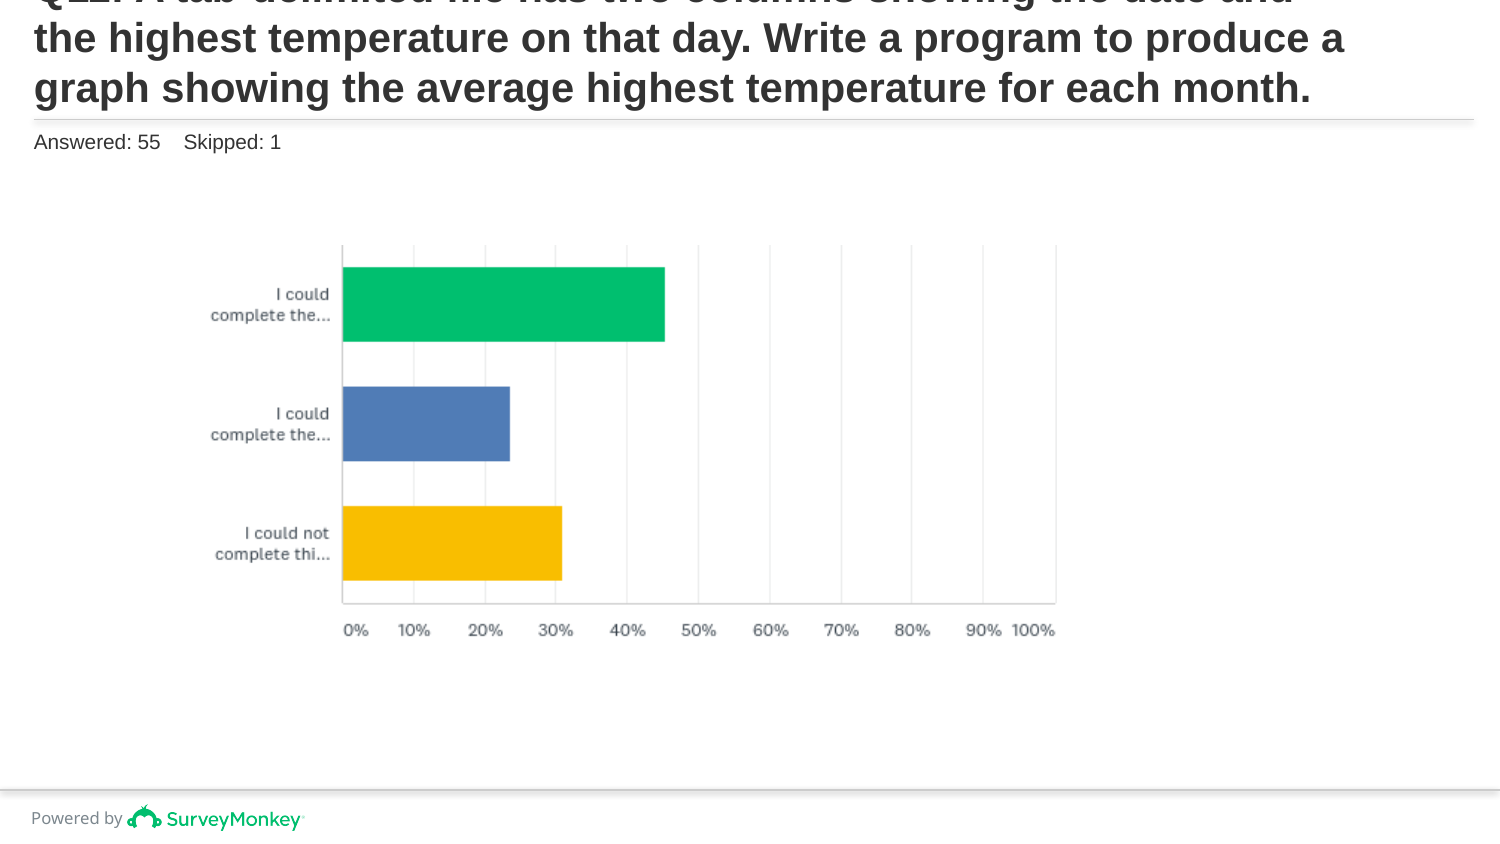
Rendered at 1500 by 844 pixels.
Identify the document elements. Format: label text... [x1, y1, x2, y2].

title Q11: A tab-delimited file has two columns showing the date and the highest temperature on that day. Write a program to produce a graph showing the average highest temperature for each month. [18, 54, 1369, 119]
list Answered: 55 Skipped: 1 [18, 120, 894, 162]
picture [116, 793, 316, 842]
picture [171, 245, 1057, 678]
